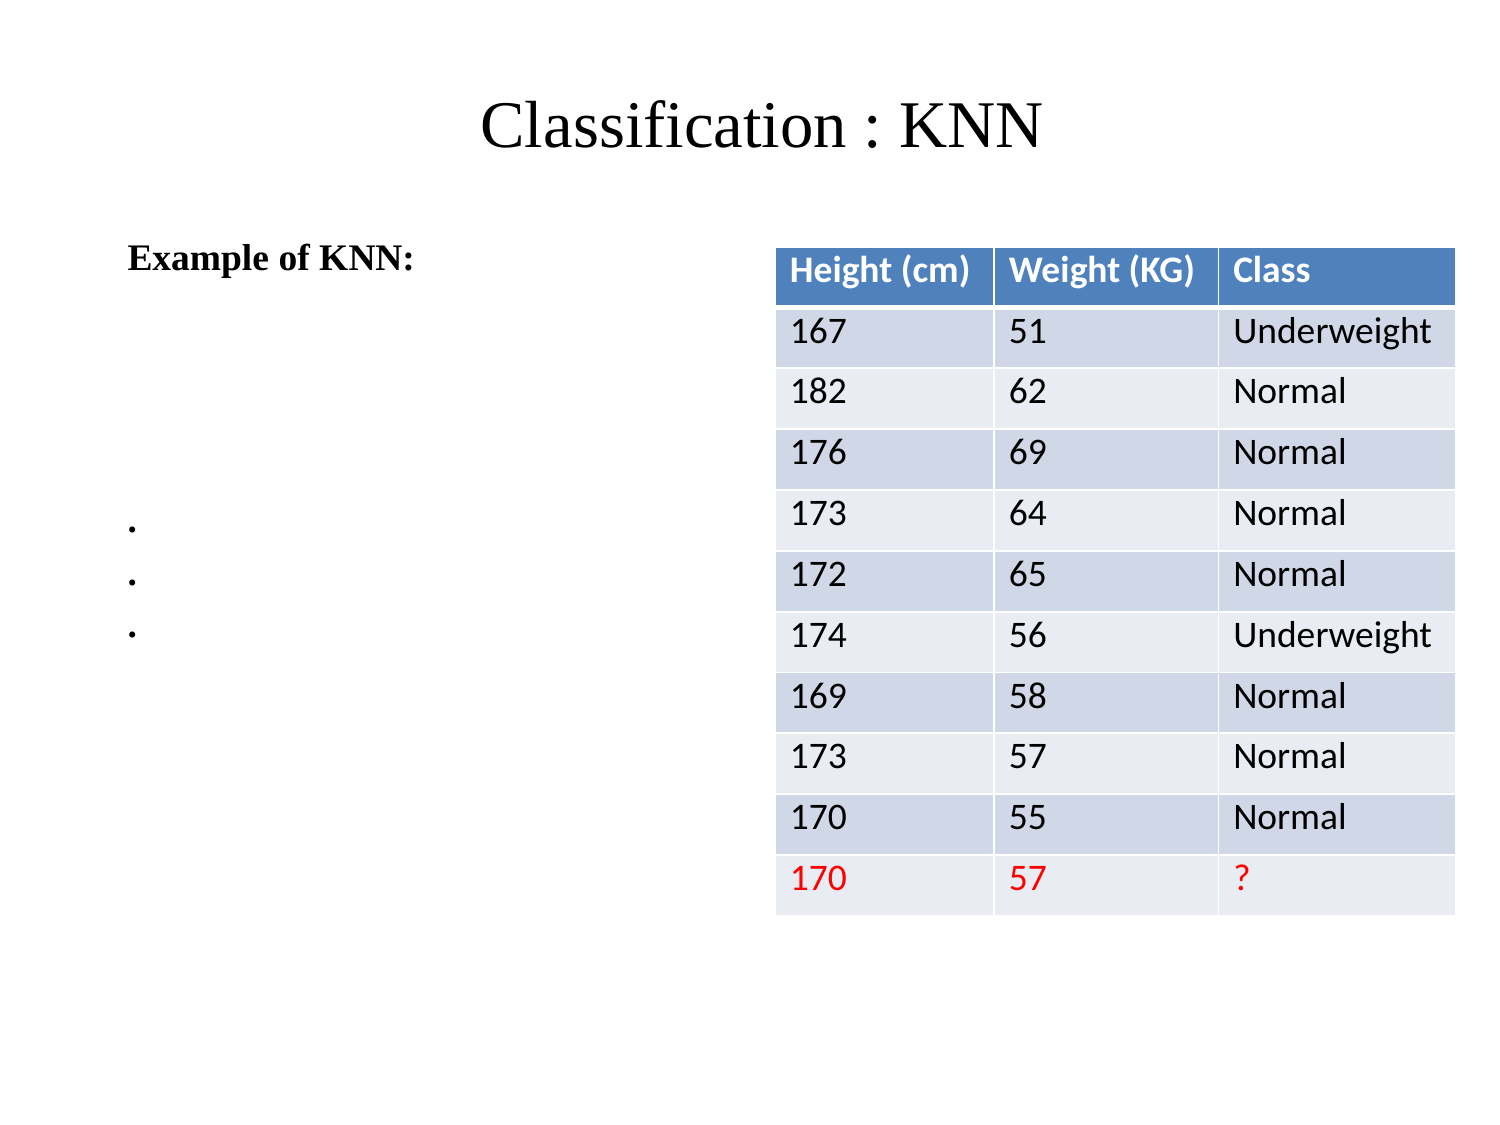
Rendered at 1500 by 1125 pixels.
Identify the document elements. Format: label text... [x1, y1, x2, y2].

table_cell 55 [995, 795, 1218, 854]
table_cell 170 [776, 856, 993, 915]
table_cell 170 [776, 795, 993, 854]
table_cell 65 [995, 552, 1218, 611]
table_cell Normal [1219, 369, 1455, 428]
table_header Height (cm) [776, 248, 993, 305]
table_cell 182 [776, 369, 993, 428]
table_cell Underweight [1219, 310, 1455, 367]
table_cell Normal [1219, 795, 1455, 854]
table_cell 62 [995, 369, 1218, 428]
table_cell 173 [776, 734, 993, 793]
table_cell 51 [995, 310, 1218, 367]
table_cell 173 [776, 491, 993, 550]
title Classification : KNN [262, 62, 1263, 179]
table_cell 69 [995, 430, 1218, 489]
table_cell Normal [1219, 491, 1455, 550]
table_cell Normal [1219, 734, 1455, 793]
table_cell 167 [776, 310, 993, 367]
table_header Class [1219, 248, 1455, 305]
table_cell Normal [1219, 552, 1455, 611]
table_cell 57 [995, 734, 1218, 793]
table_cell 174 [776, 613, 993, 672]
table_cell Normal [1219, 430, 1455, 489]
table_cell 172 [776, 552, 993, 611]
table_cell 64 [995, 491, 1218, 550]
table_cell 58 [995, 673, 1218, 732]
table_cell Underweight [1219, 613, 1455, 672]
table_cell 169 [776, 673, 993, 732]
table_header Weight (KG) [995, 248, 1218, 305]
table_cell 56 [995, 613, 1218, 672]
table_cell ? [1219, 856, 1455, 915]
table_cell 176 [776, 430, 993, 489]
table_cell Normal [1219, 673, 1455, 732]
table_cell 57 [995, 856, 1218, 915]
